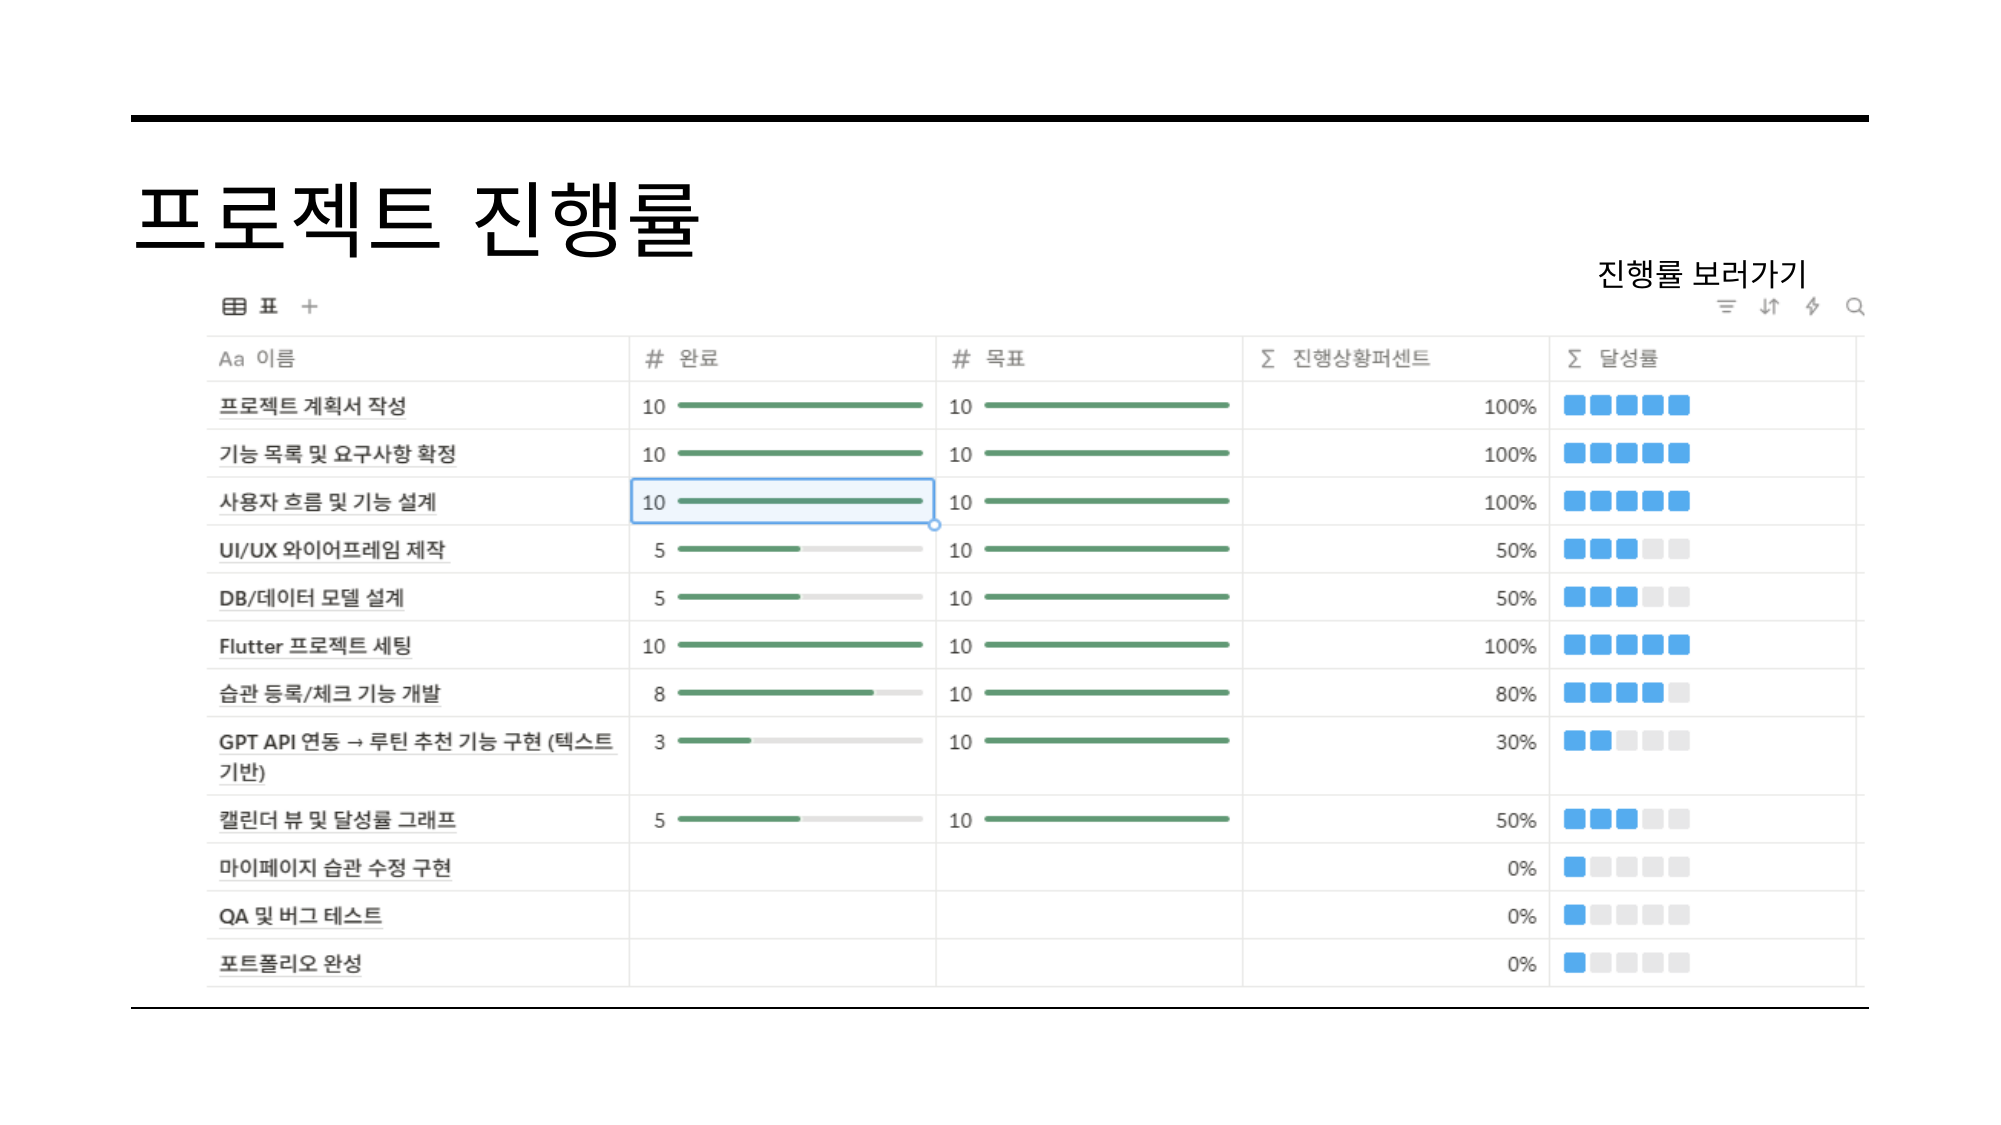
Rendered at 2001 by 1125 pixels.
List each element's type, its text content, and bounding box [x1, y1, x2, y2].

title 프로젝트 진행률 [114, 149, 1869, 308]
text_box 진행률 보러가기 [1583, 247, 1823, 278]
picture [132, 278, 1865, 997]
